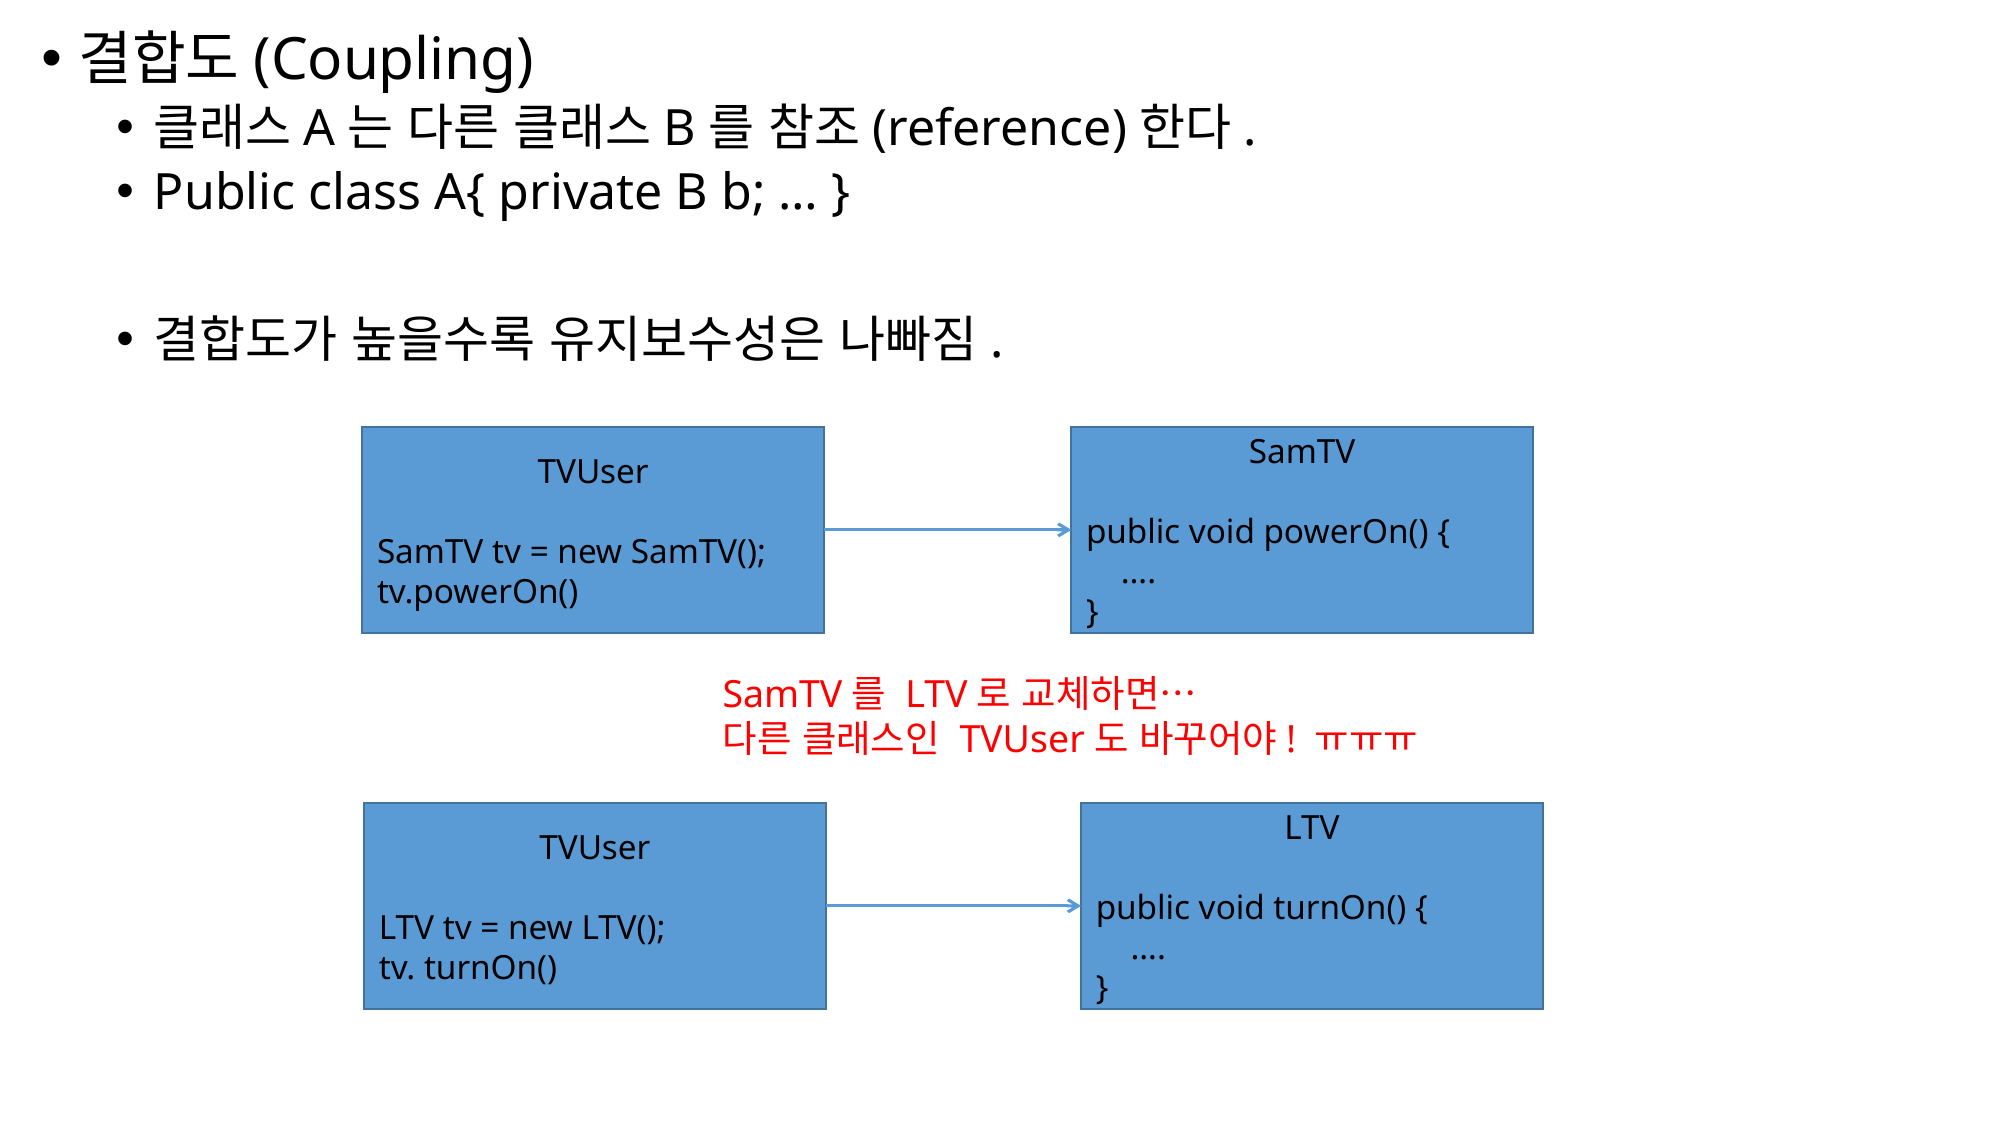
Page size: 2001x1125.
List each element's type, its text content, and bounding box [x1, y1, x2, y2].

text_box TVUser LTV tv = new LTV(); tv. turnOn() [363, 802, 827, 1010]
text_box TVUser SamTV tv = new SamTV(); tv.powerOn() [361, 426, 825, 634]
text_box SamTV public void powerOn() { …. } [1070, 426, 1534, 634]
text_box SamTV를 LTV로 교체하면… 다른 클래스인 TVUser도 바꾸어야! ㅠㅠㅠ [707, 662, 1434, 768]
text_box LTV public void turnOn() { …. } [1080, 802, 1544, 1010]
list 결합도(Coupling) 클래스A는 다른 클래스B를 참조(reference)한다. Public class A{ private B b; … } 결합도가 높을수록 유지보수성은 나빠짐. [26, 21, 1976, 1105]
